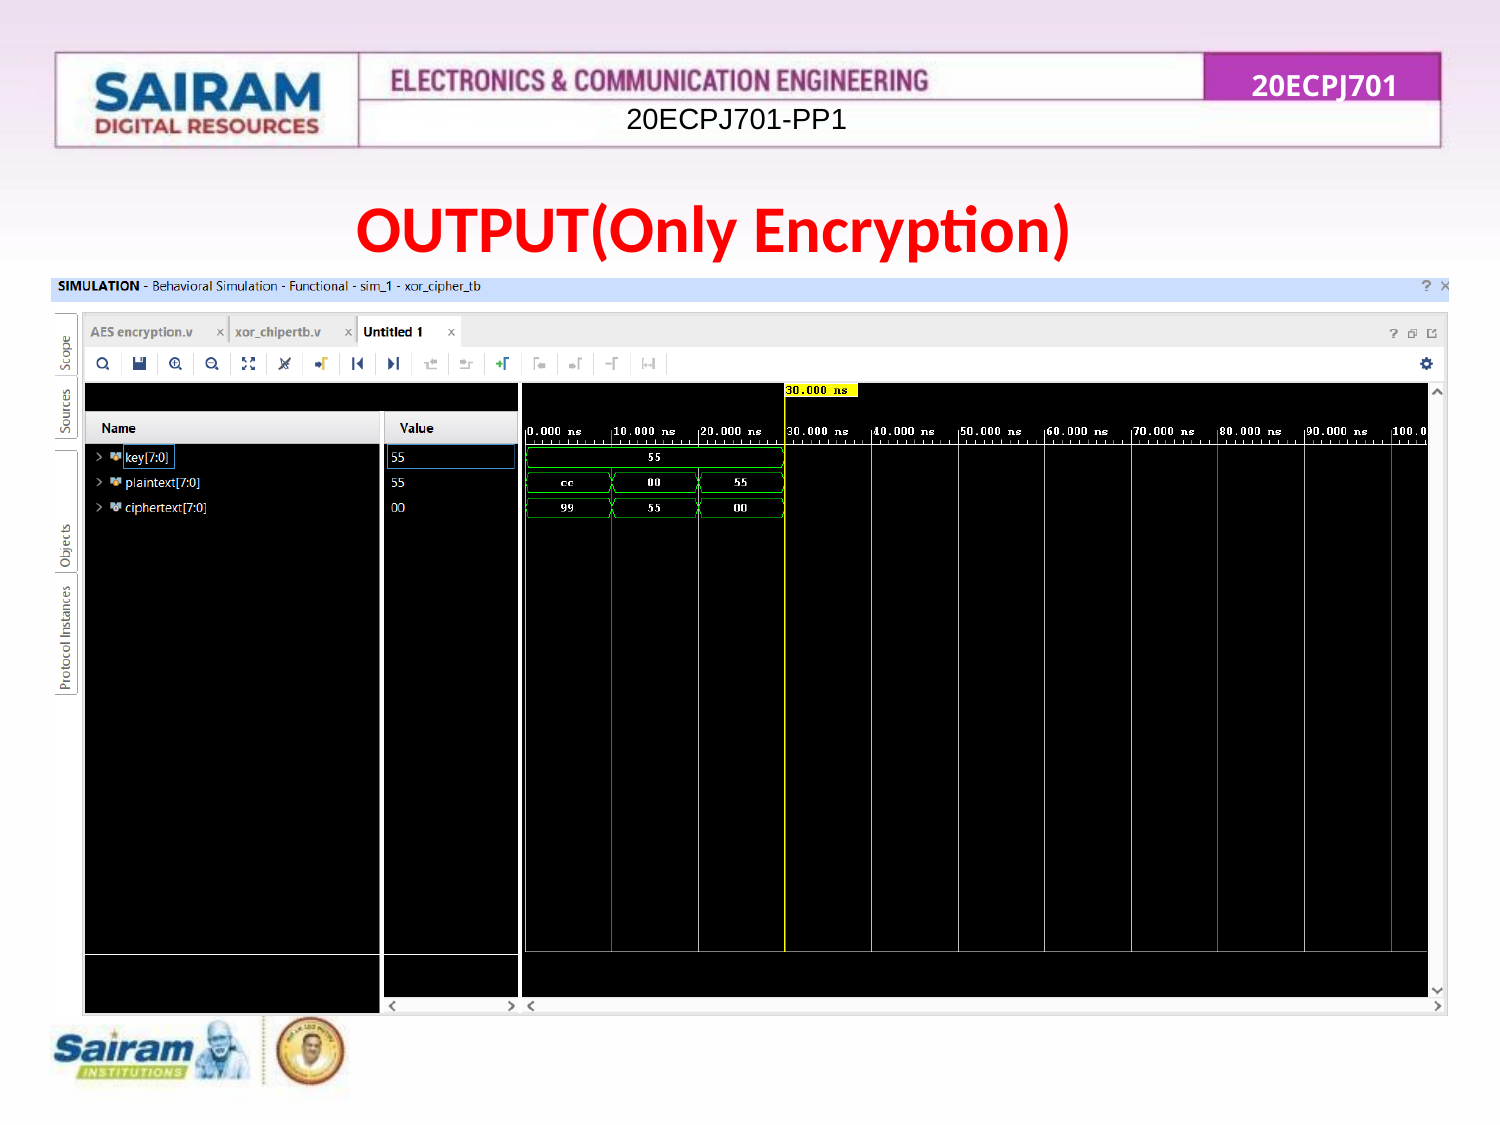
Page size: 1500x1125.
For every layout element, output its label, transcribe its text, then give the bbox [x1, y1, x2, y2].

text_box 220ECPJ701-PP1 [565, 92, 892, 178]
picture [0, 0, 1500, 1125]
text_box 20ECPJ701 [1205, 52, 1453, 118]
text_box OUTPUT(Only Encryption) [77, 178, 1353, 276]
